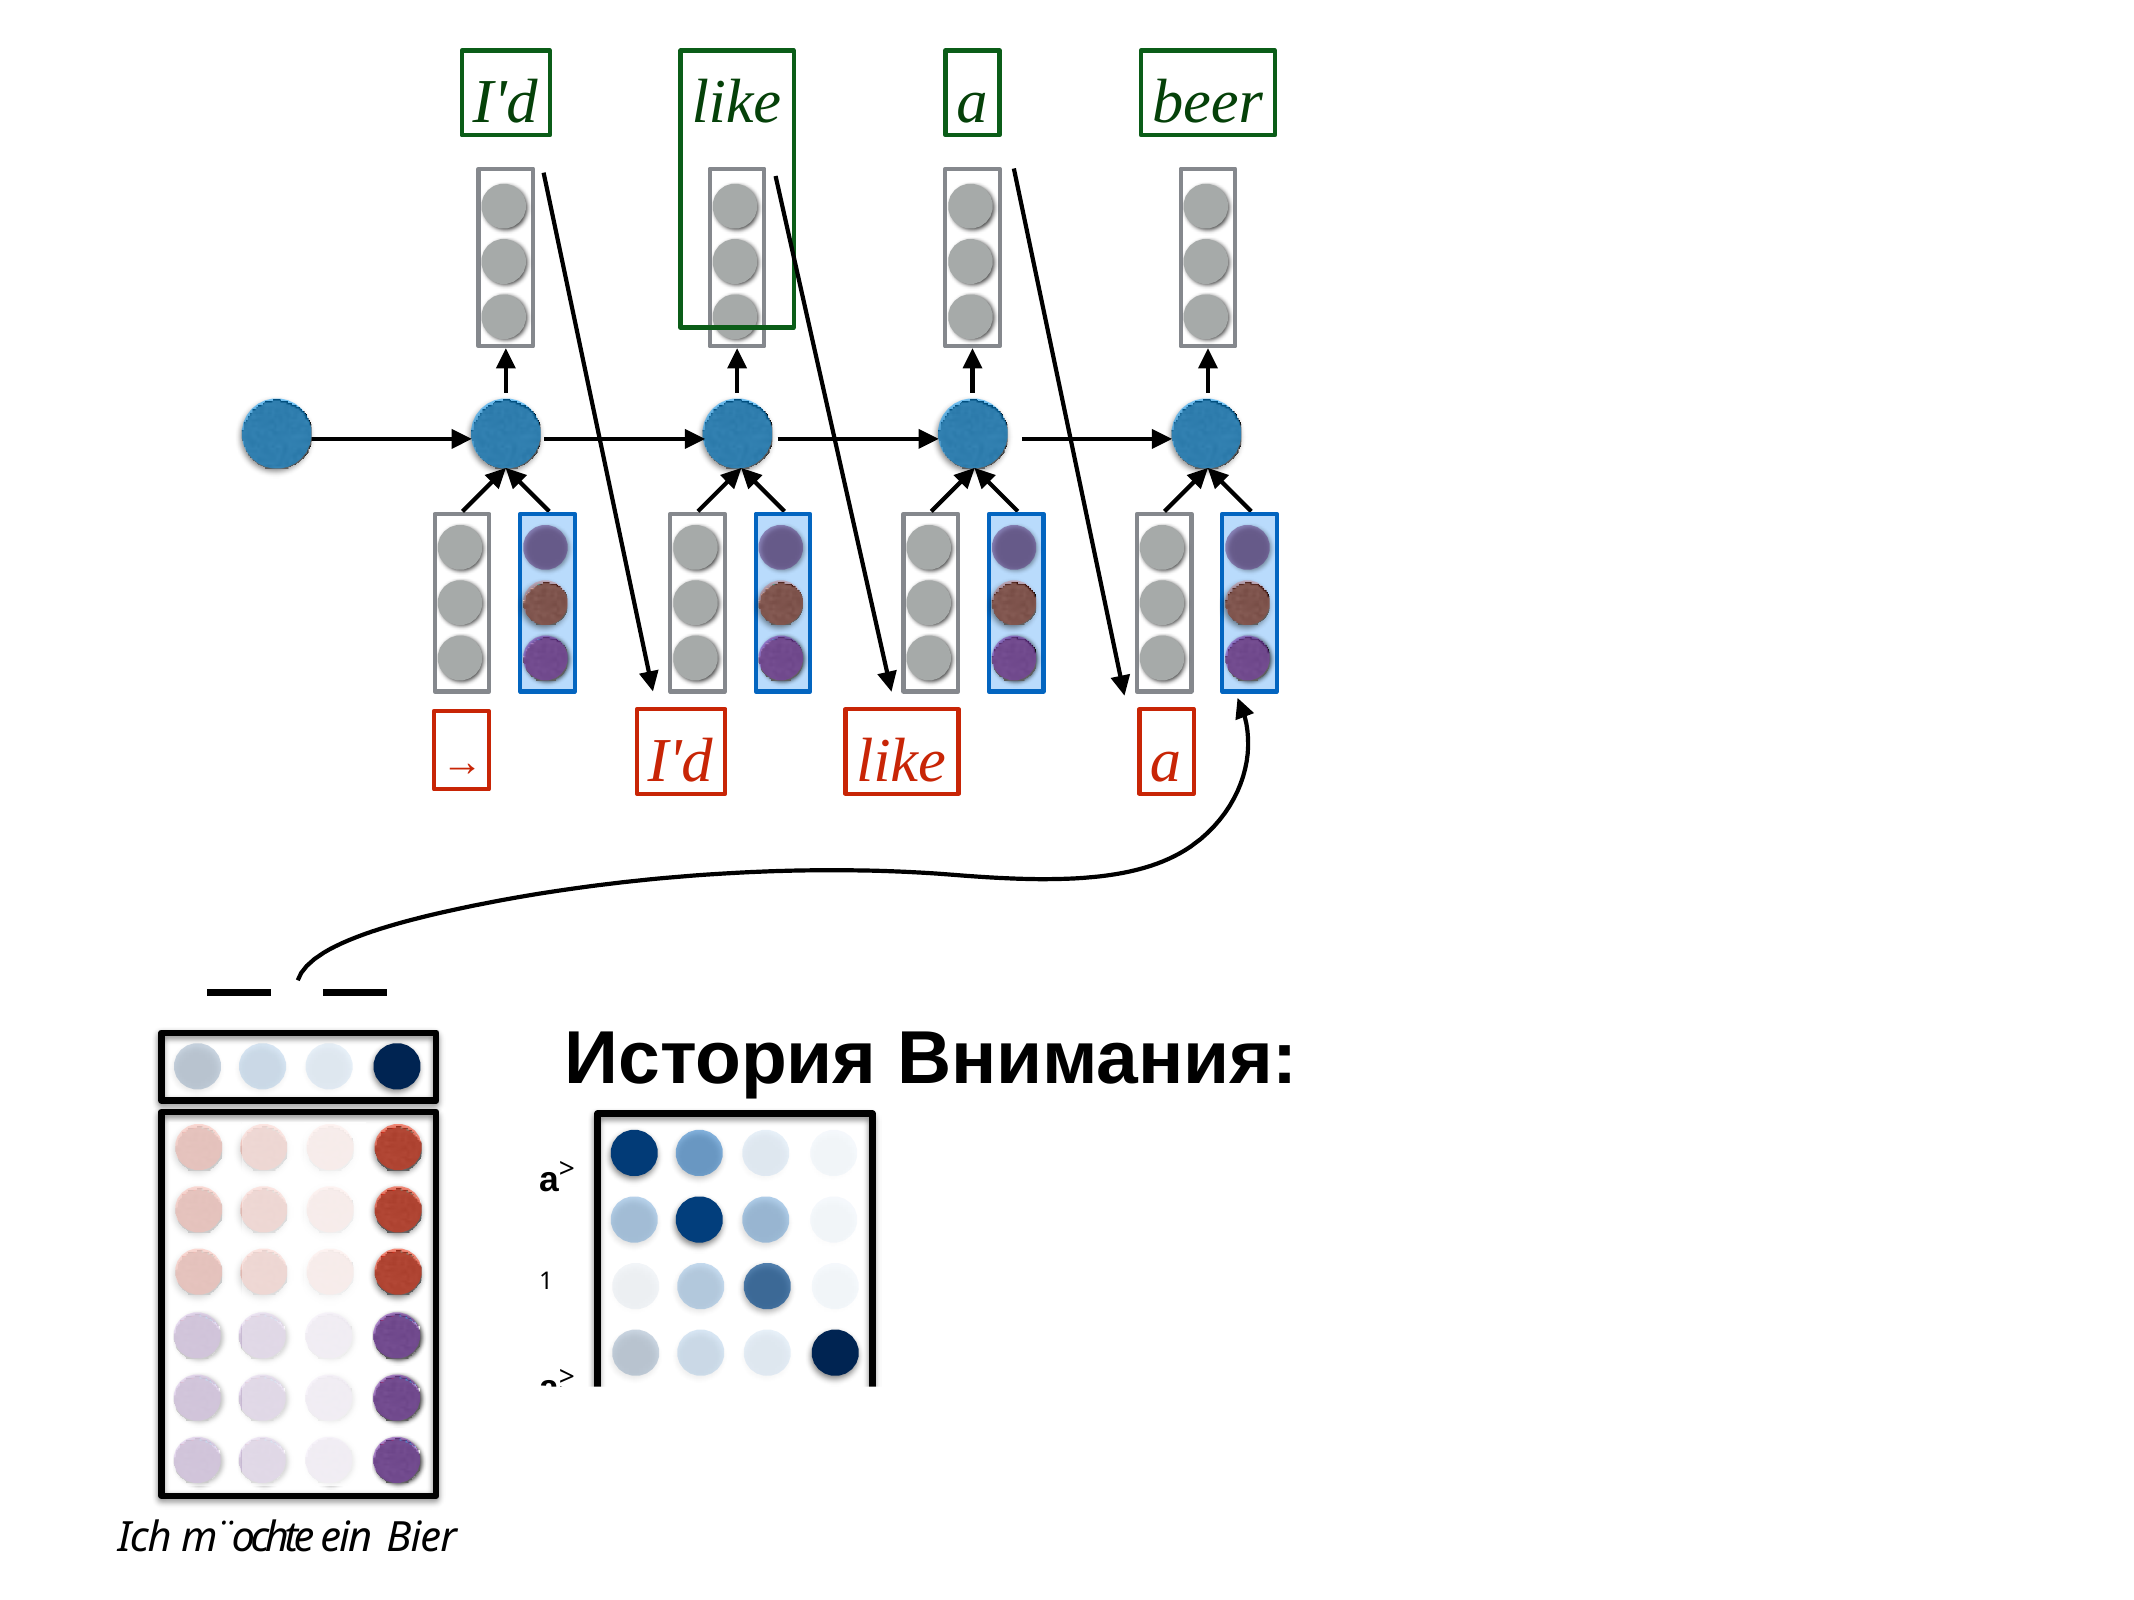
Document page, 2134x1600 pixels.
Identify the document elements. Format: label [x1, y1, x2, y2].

text_box [903, 513, 959, 692]
text_box [531, 1006, 1530, 1600]
text_box [297, 698, 1255, 981]
text_box [945, 50, 1000, 136]
text_box [478, 168, 534, 347]
text_box [962, 348, 983, 394]
text_box [434, 710, 489, 790]
text_box [670, 513, 726, 692]
text_box [115, 1517, 479, 1560]
text_box [461, 50, 551, 136]
text_box [235, 172, 1018, 692]
title [680, 50, 794, 328]
text_box [636, 709, 726, 794]
text_box [516, 513, 576, 692]
text_box [709, 328, 765, 347]
text_box [495, 348, 516, 394]
text_box [727, 348, 748, 394]
text_box [1136, 513, 1192, 692]
text_box [1218, 513, 1278, 692]
text_box [752, 513, 811, 692]
text_box [1013, 168, 1252, 696]
text_box [1197, 348, 1219, 394]
text_box [945, 168, 1001, 347]
text_box [152, 1027, 446, 1510]
text_box [1140, 50, 1275, 136]
text_box [985, 513, 1044, 692]
text_box [434, 513, 490, 692]
text_box [1180, 168, 1236, 347]
